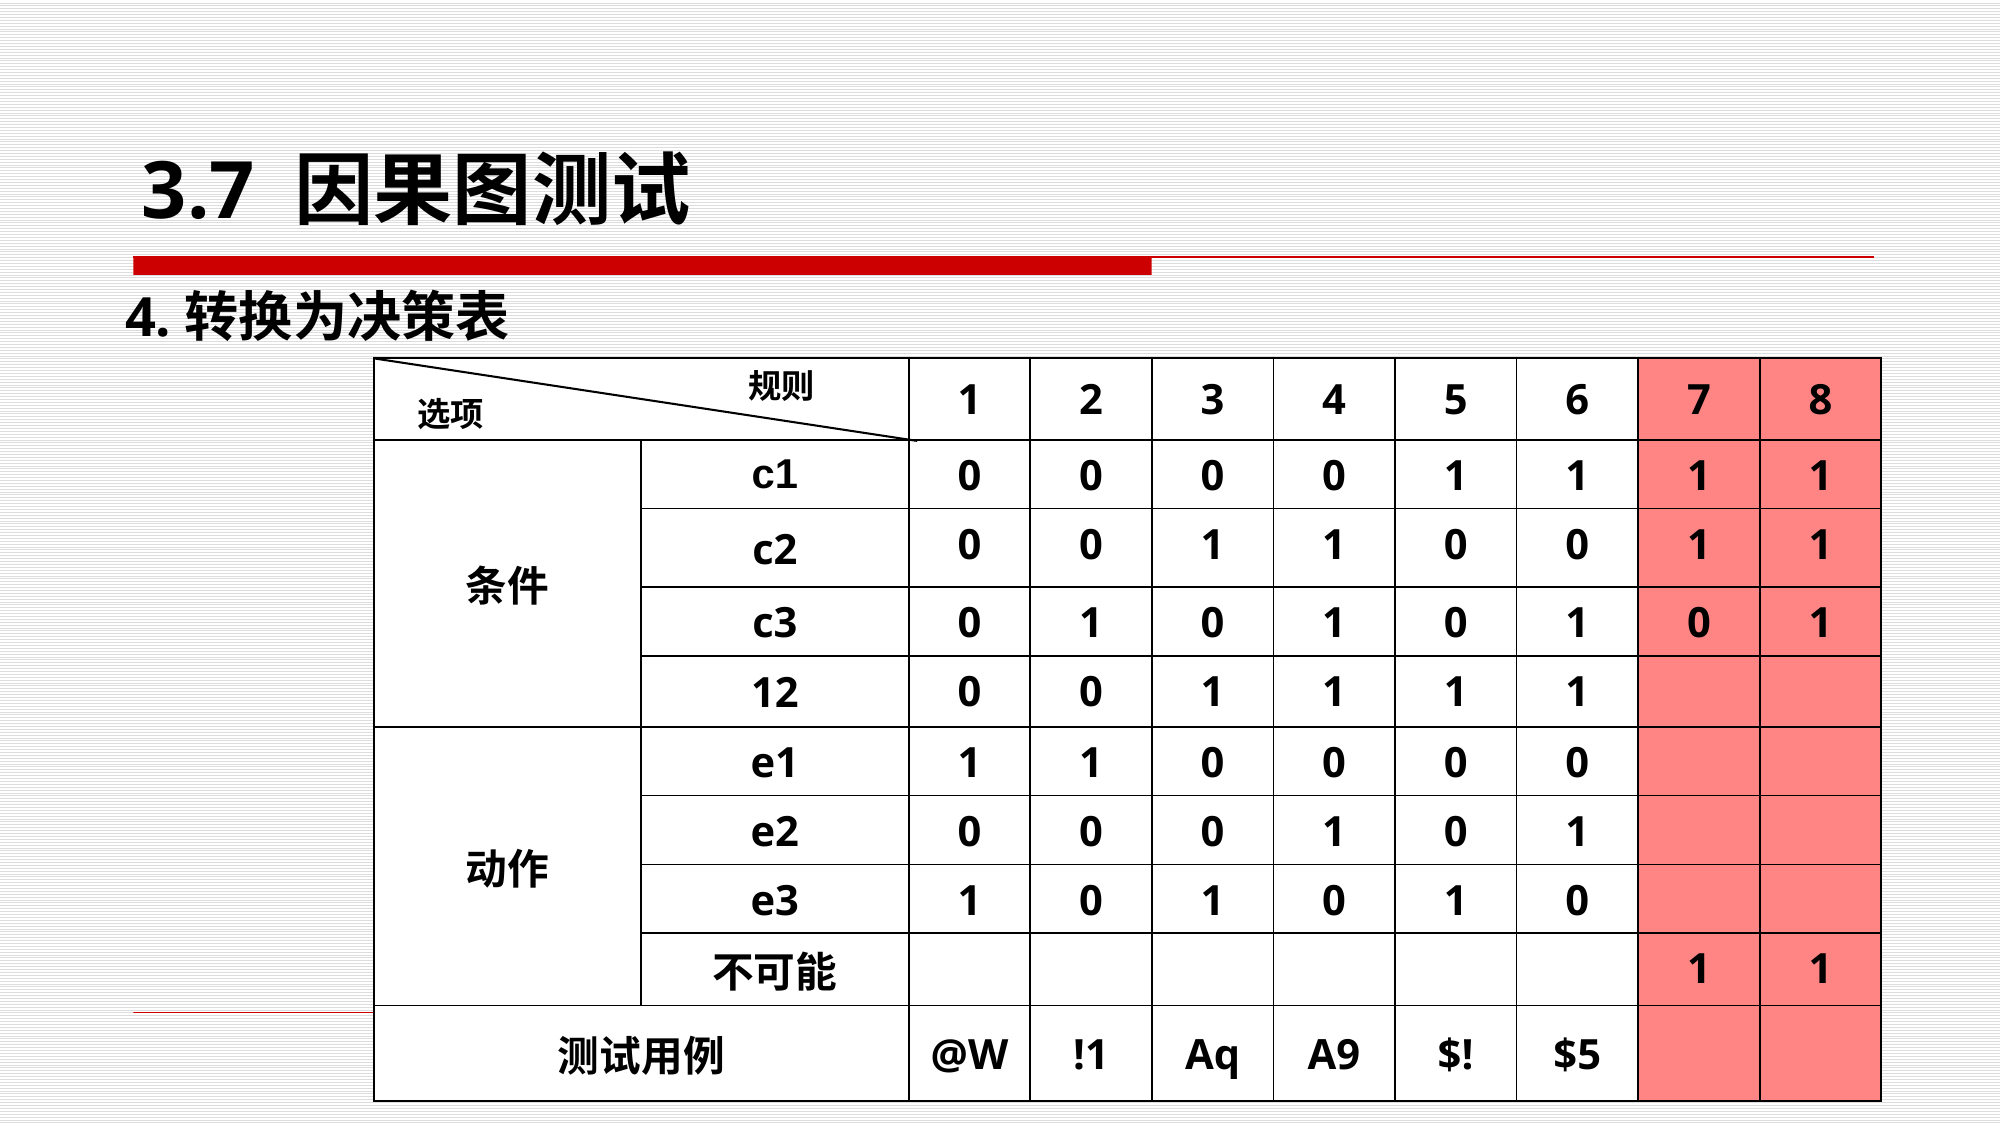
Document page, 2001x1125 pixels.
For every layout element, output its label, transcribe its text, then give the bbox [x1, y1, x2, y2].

table_cell [1639, 796, 1759, 864]
table_cell 1 [1517, 796, 1637, 864]
table_cell !1 [1031, 1006, 1151, 1100]
table_cell [1274, 934, 1394, 1005]
table_header 6 [1517, 359, 1637, 439]
table_cell 1 [1761, 509, 1880, 586]
table_cell [1639, 865, 1759, 932]
table_cell 1 [1639, 441, 1759, 508]
table_cell 1 [1274, 796, 1394, 864]
table_cell [1761, 728, 1880, 795]
table_cell 1 [1031, 588, 1151, 655]
text_box 规则 [728, 358, 835, 413]
table_cell c2 [642, 509, 908, 586]
table_header 1 [910, 359, 1029, 439]
table_cell 1 [1639, 934, 1759, 1005]
table_cell A9 [1274, 1006, 1394, 1100]
table_cell 12 [642, 657, 908, 726]
table_cell 0 [1517, 728, 1637, 795]
table_cell [1639, 1006, 1759, 1100]
table_cell 1 [1153, 509, 1273, 586]
table_cell 0 [910, 796, 1029, 864]
table_cell 1 [910, 728, 1029, 795]
table_cell 1 [1153, 657, 1273, 726]
table_cell 0 [1396, 796, 1516, 864]
table_cell 0 [1153, 796, 1273, 864]
table_cell e2 [642, 796, 908, 864]
table_cell 1 [1517, 588, 1637, 655]
table_cell 1 [910, 865, 1029, 932]
table_cell [1639, 728, 1759, 795]
table_cell 1 [1274, 657, 1394, 726]
table_cell 不可能 [642, 934, 908, 1005]
table_cell 0 [1396, 509, 1516, 586]
table_cell 0 [1031, 796, 1151, 864]
table_cell [1396, 934, 1516, 1005]
table_cell 0 [1031, 441, 1151, 508]
table_cell 1 [1517, 441, 1637, 508]
table_cell 1 [1153, 865, 1273, 932]
table_cell $! [1396, 1006, 1516, 1100]
table_cell @W [910, 1006, 1029, 1100]
table_cell e3 [642, 865, 908, 932]
table_cell [1639, 657, 1759, 726]
table_header 8 [1761, 359, 1880, 439]
table_header 3 [1153, 359, 1273, 439]
table_header [375, 359, 908, 439]
table_cell [1761, 865, 1880, 932]
table_cell 0 [910, 509, 1029, 586]
table_header 2 [1031, 359, 1151, 439]
table_cell [1761, 796, 1880, 864]
table_cell 1 [1274, 588, 1394, 655]
table_cell Aq [1153, 1006, 1273, 1100]
table_cell 0 [1517, 865, 1637, 932]
table_cell 0 [1031, 657, 1151, 726]
table_cell [1153, 934, 1273, 1005]
table_cell 1 [1517, 657, 1637, 726]
table_cell [1761, 657, 1880, 726]
table_cell 1 [1761, 441, 1880, 508]
table_cell 0 [1396, 728, 1516, 795]
table_cell 0 [1031, 865, 1151, 932]
table_cell c1 [642, 441, 908, 508]
text_box 选项 [397, 385, 504, 441]
table_header 5 [1396, 359, 1516, 439]
table_header 4 [1274, 359, 1394, 439]
table_cell 1 [1031, 728, 1151, 795]
text_box 3.7 因果图测试 [126, 42, 1440, 243]
table_cell [1031, 934, 1151, 1005]
table_cell 0 [1153, 588, 1273, 655]
table_cell 1 [1639, 509, 1759, 586]
table_cell [1761, 1006, 1880, 1100]
table_cell 1 [1396, 657, 1516, 726]
table_cell 0 [1517, 509, 1637, 586]
table_cell $5 [1517, 1006, 1637, 1100]
table_cell [1517, 934, 1637, 1005]
table_cell [910, 934, 1029, 1005]
table_cell 测试用例 [375, 1006, 908, 1100]
table_cell 0 [1031, 509, 1151, 586]
table_cell 条件 [375, 441, 640, 726]
table_cell e1 [642, 728, 908, 795]
table_cell 0 [1274, 728, 1394, 795]
table_cell 0 [1274, 865, 1394, 932]
table_cell 1 [1761, 934, 1880, 1005]
table_cell 0 [1396, 588, 1516, 655]
table_cell 动作 [375, 728, 640, 1005]
table_cell 0 [1153, 728, 1273, 795]
table_header 7 [1639, 359, 1759, 439]
table_cell 0 [910, 657, 1029, 726]
table_cell 1 [1761, 588, 1880, 655]
list 4.转换为决策表 [110, 255, 1882, 1086]
table_cell c3 [642, 588, 908, 655]
table_cell 1 [1274, 509, 1394, 586]
table_cell 1 [1396, 441, 1516, 508]
table_cell 0 [1639, 588, 1759, 655]
table_cell 0 [910, 588, 1029, 655]
table_cell 0 [1274, 441, 1394, 508]
table_cell 1 [1396, 865, 1516, 932]
table_cell 0 [910, 441, 1029, 508]
table_cell 0 [1153, 441, 1273, 508]
